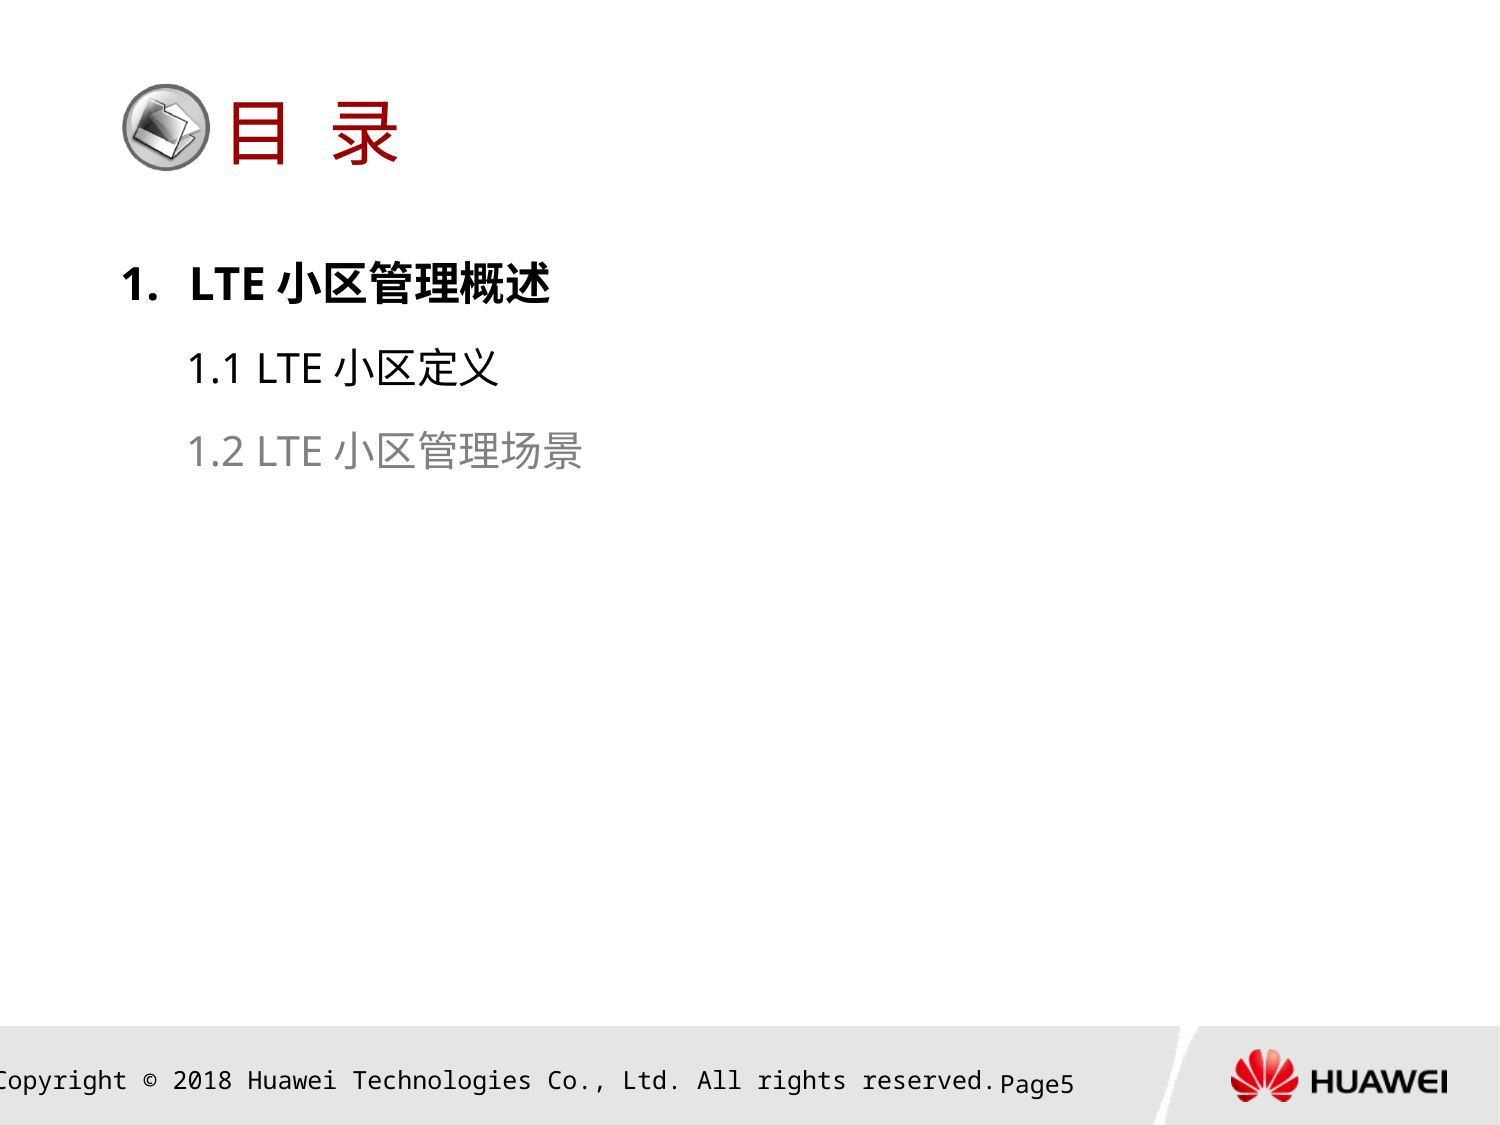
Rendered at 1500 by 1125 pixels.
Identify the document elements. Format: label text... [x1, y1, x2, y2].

picture [0, 1026, 1500, 1125]
title 目 录 [209, 58, 1374, 202]
list LTE小区管理概述 1.1 LTE小区定义 1.2 LTE小区管理场景 [106, 225, 1409, 915]
slide_number Page4 [999, 1070, 1250, 1125]
picture [115, 76, 217, 179]
